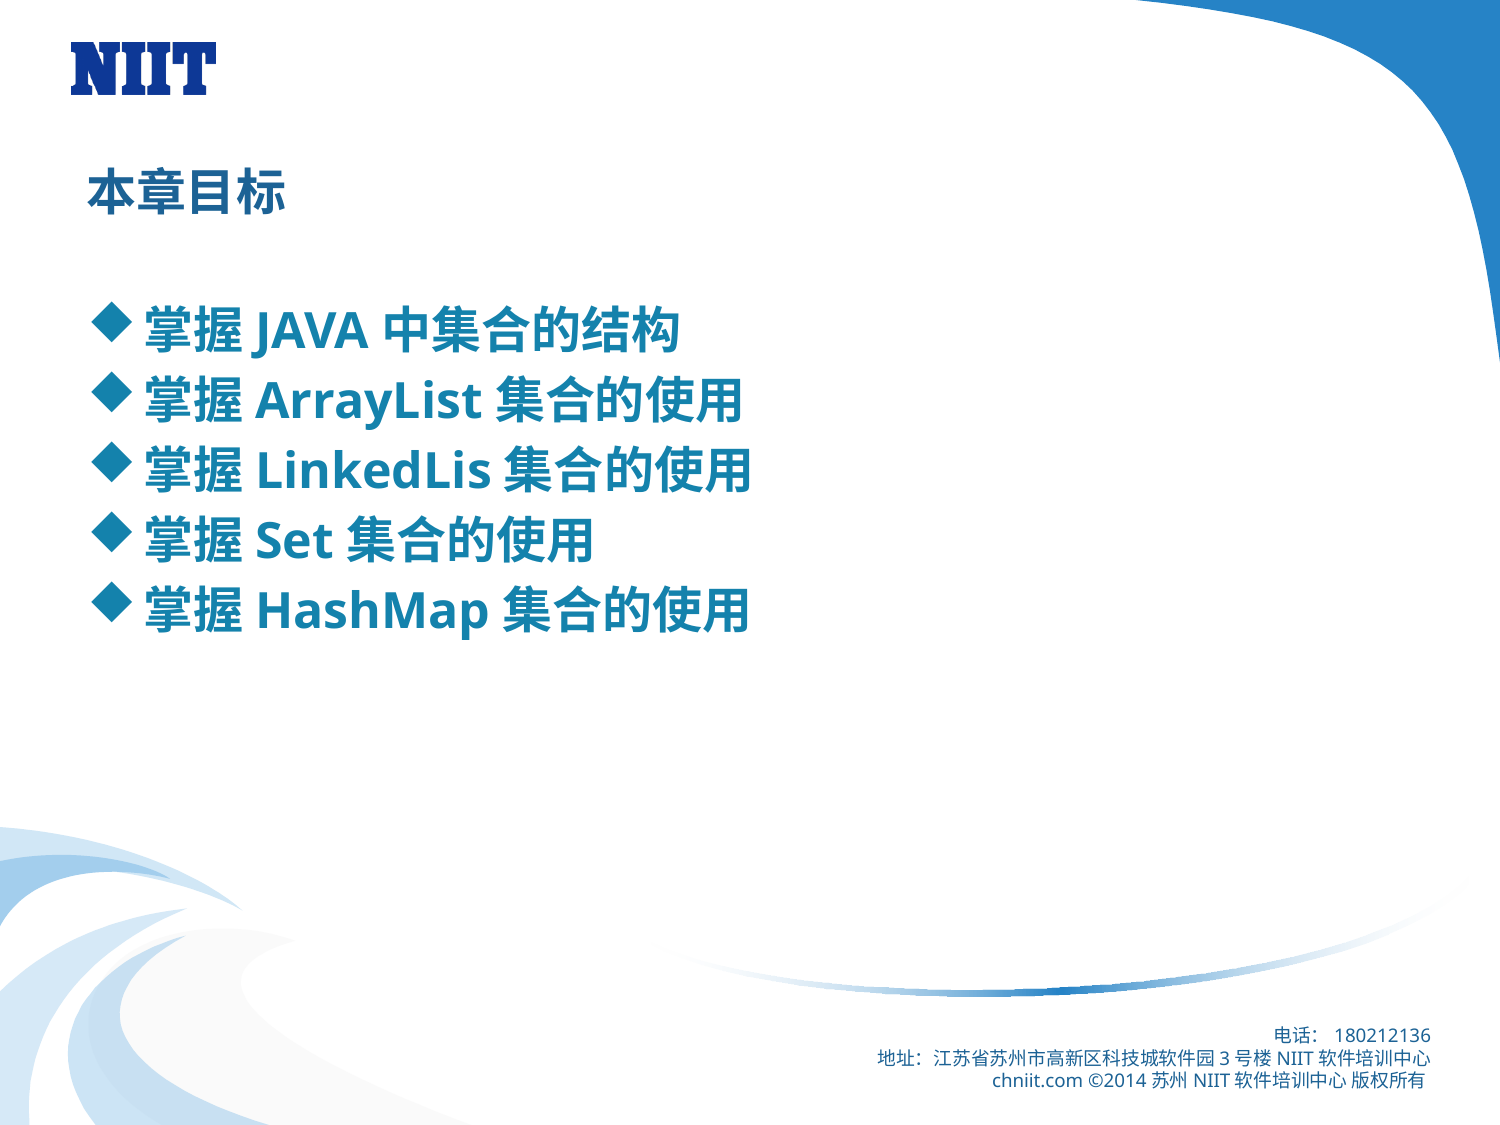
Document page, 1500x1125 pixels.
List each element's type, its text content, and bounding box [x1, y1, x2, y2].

picture [71, 42, 216, 95]
list 掌握JAVA中集合的结构 掌握ArrayList集合的使用 掌握LinkedLis集合的使用 掌握Set集合的使用 掌握HashMap集合的使用 [72, 291, 1425, 983]
title 本章目标 [71, 131, 1422, 250]
